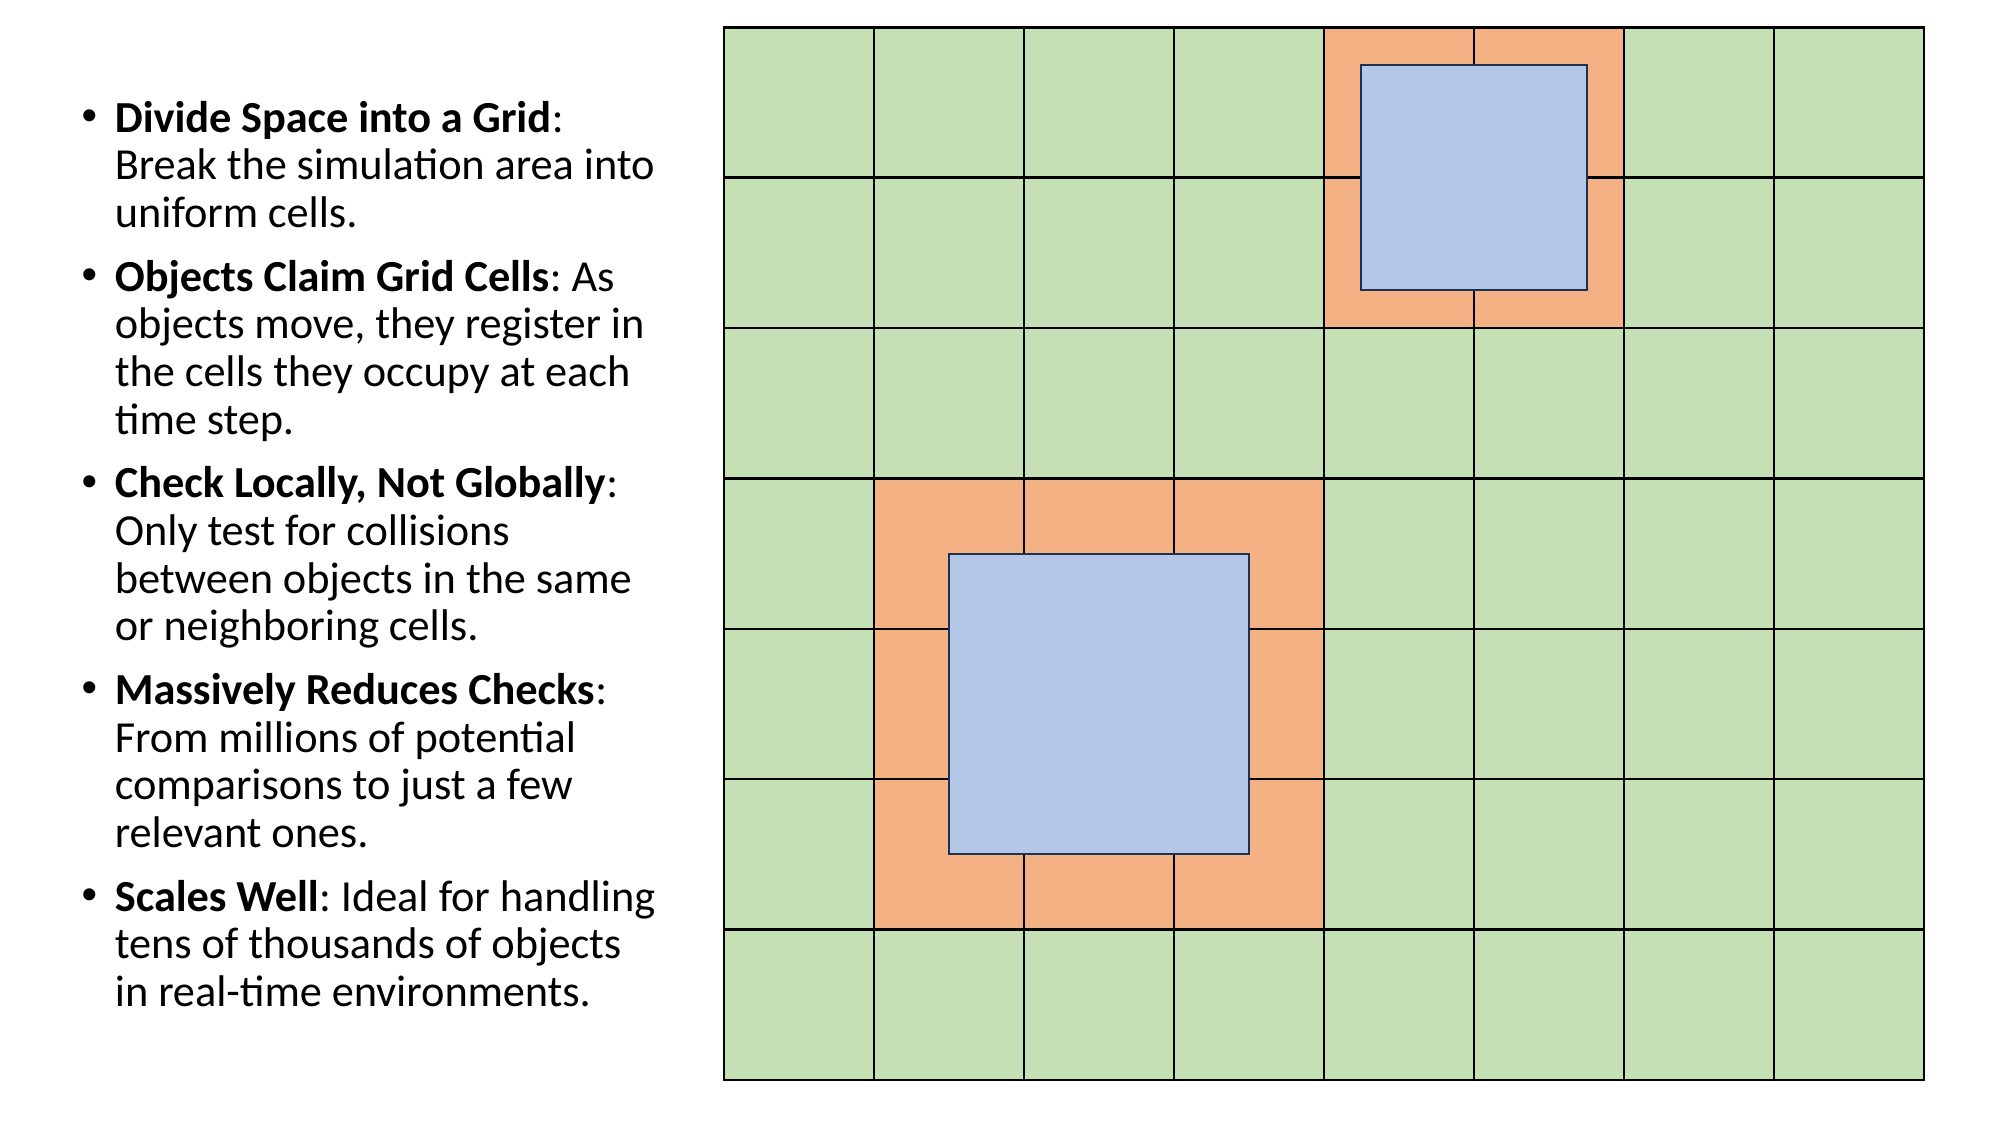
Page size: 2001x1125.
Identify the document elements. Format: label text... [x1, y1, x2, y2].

text_box [723, 778, 873, 929]
text_box [1323, 778, 1473, 929]
text_box [1173, 26, 1323, 177]
text_box [873, 478, 1023, 628]
text_box [1323, 478, 1473, 628]
text_box [1323, 177, 1473, 327]
text_box [1623, 628, 1773, 778]
text_box [1773, 929, 1925, 1081]
list Divide Space into a Grid: Break the simulation area into uniform cells. Objects Claim Grid Cells: As objects move, they register in the cells they occupy at each time step. Check Locally, Not Globally: Only test for collisions between objects in the same or neighboring cells. Massively Reduces Checks: From millions of potential comparisons to just a few relevant ones. Scales Well: Ideal for handling tens of thousands of objects in real-time environments. [66, 86, 676, 1081]
text_box [1323, 327, 1473, 478]
text_box [1023, 478, 1173, 553]
text_box [1773, 327, 1925, 478]
text_box [723, 929, 873, 1081]
text_box [1173, 478, 1323, 628]
text_box [723, 628, 873, 778]
text_box [1473, 327, 1623, 478]
text_box [1623, 478, 1773, 628]
text_box [1023, 26, 1173, 177]
text_box [1623, 327, 1773, 478]
text_box [1360, 64, 1588, 291]
text_box [723, 327, 873, 478]
text_box [1023, 327, 1173, 478]
text_box [1773, 778, 1925, 929]
text_box [1023, 929, 1173, 1081]
text_box [873, 177, 1023, 327]
text_box [723, 26, 873, 177]
text_box [1323, 628, 1473, 778]
text_box [1023, 855, 1173, 929]
text_box [1623, 177, 1773, 327]
text_box [1773, 177, 1925, 327]
text_box [873, 26, 1023, 177]
text_box [1173, 929, 1323, 1081]
text_box [1473, 628, 1623, 778]
text_box [1173, 778, 1323, 929]
text_box [1473, 177, 1623, 327]
text_box [1023, 177, 1173, 327]
text_box [873, 628, 948, 778]
text_box [1250, 628, 1323, 778]
text_box [1323, 929, 1473, 1081]
text_box [948, 553, 1250, 855]
text_box [1773, 26, 1925, 177]
text_box [1623, 26, 1773, 177]
text_box [723, 177, 873, 327]
text_box [723, 478, 873, 628]
text_box [873, 929, 1023, 1081]
text_box [1623, 929, 1773, 1081]
text_box [1323, 26, 1473, 177]
text_box [1773, 628, 1925, 778]
text_box [1173, 177, 1323, 327]
text_box [873, 778, 1023, 929]
text_box [1773, 478, 1925, 628]
text_box [1623, 778, 1773, 929]
text_box [1473, 778, 1623, 929]
text_box [1473, 929, 1623, 1081]
text_box [1173, 327, 1323, 478]
text_box [1473, 26, 1623, 177]
text_box [1473, 478, 1623, 628]
text_box [873, 327, 1023, 478]
